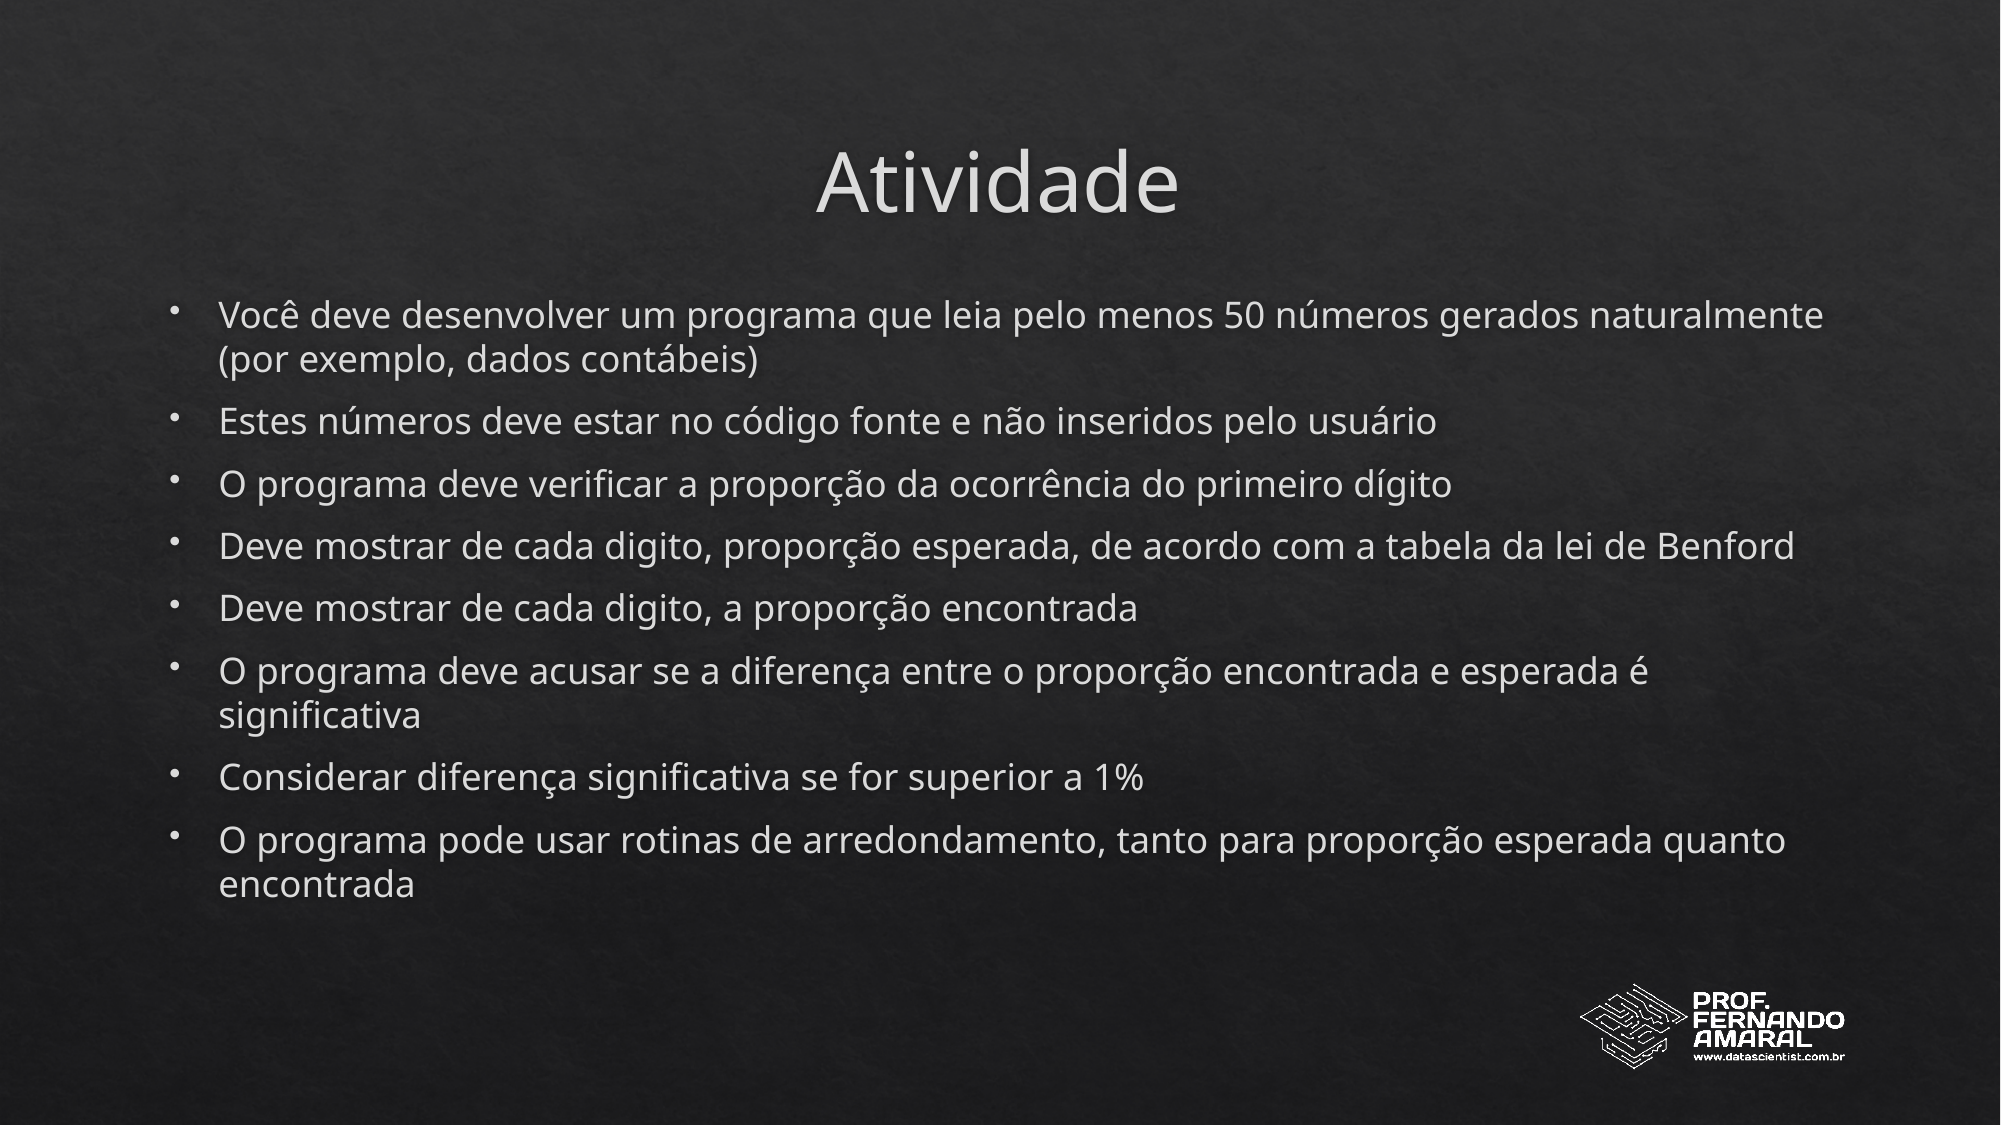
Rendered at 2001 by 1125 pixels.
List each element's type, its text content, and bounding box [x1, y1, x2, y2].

picture [1572, 978, 1852, 1074]
list Você deve desenvolver um programa que leia pelo menos 50 números gerados naturalmente (por exemplo, dados contábeis) Estes números deve estar no código fonte e não inseridos pelo usuário O programa deve verificar a proporção da ocorrência do primeiro dígito Deve mostrar de cada digito, proporção esperada, de acordo com a tabela da lei de Benford Deve mostrar de cada digito, a proporção encontrada O programa deve acusar se a diferença entre o proporção encontrada e esperada é significativa Considerar diferença significativa se for superior a 1% O programa pode usar rotinas de arredondamento, tanto para proporção esperada quanto encontrada [149, 284, 1849, 950]
title Atividade [149, 99, 1849, 260]
